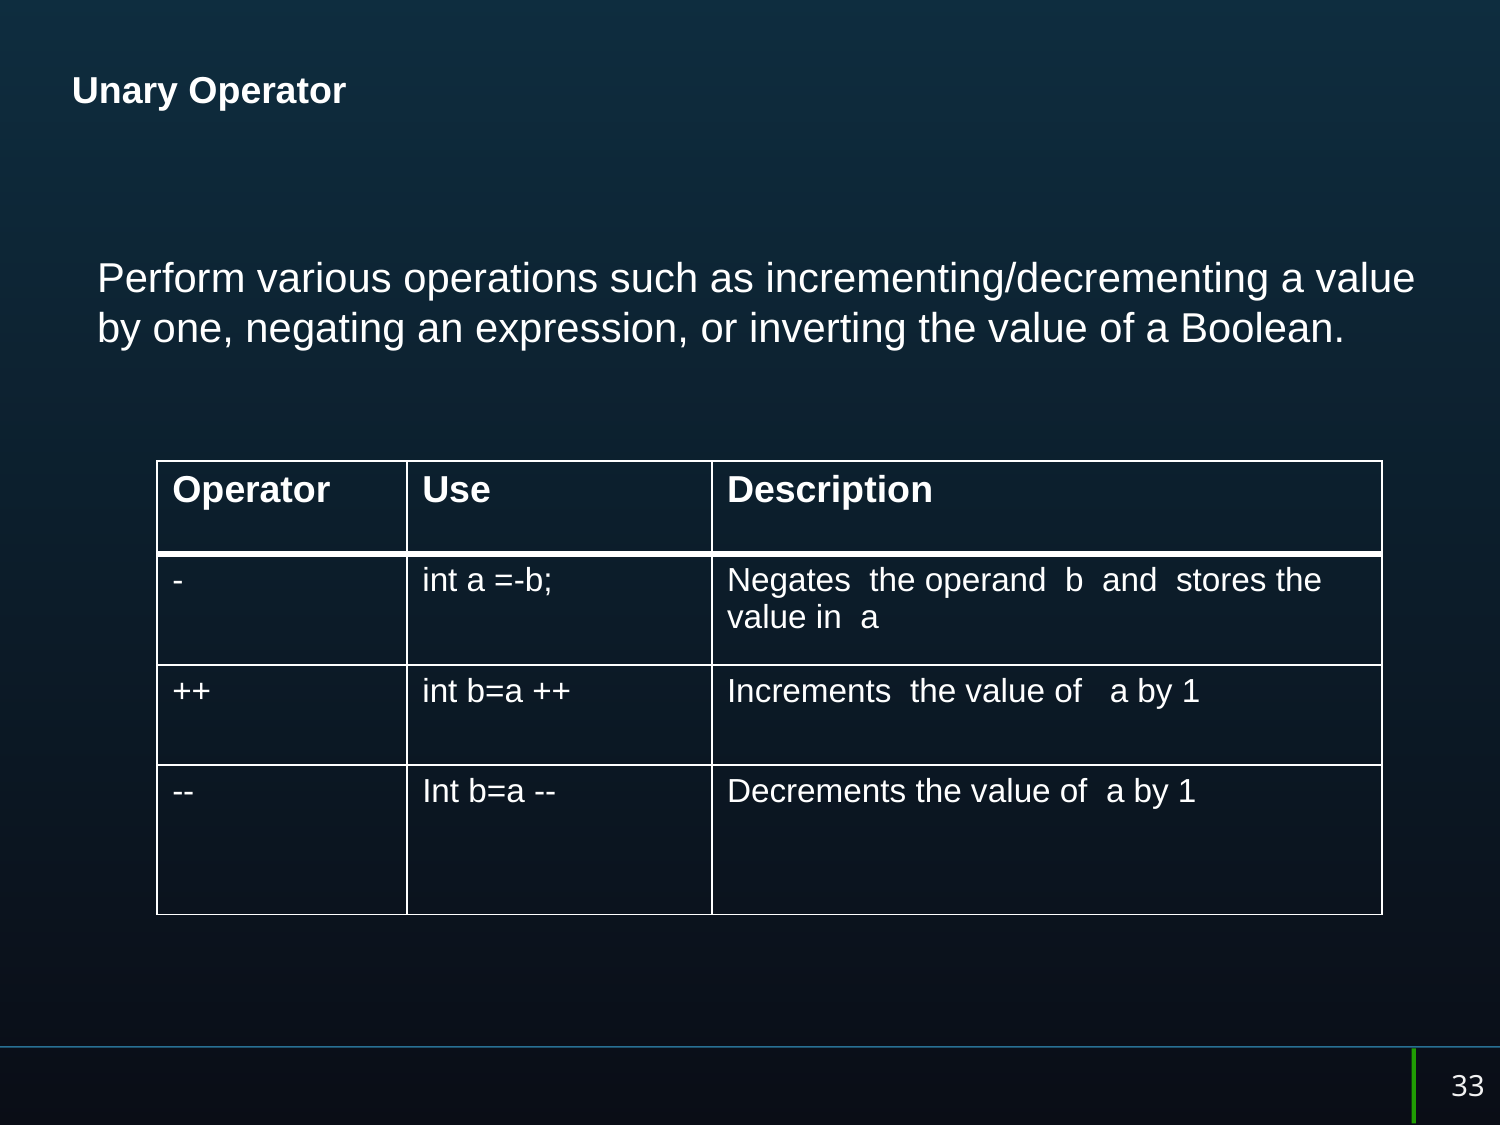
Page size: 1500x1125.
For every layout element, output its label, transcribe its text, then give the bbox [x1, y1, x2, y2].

list [62, 186, 1438, 945]
table_cell int b=a ++ [408, 666, 711, 764]
table_header Use [408, 462, 711, 551]
table_cell Decrements the value of a by 1 [713, 766, 1381, 914]
text_box Perform various operations such as incrementing/decrementing a value by one, negating an expression, or inverting the value of a Boolean. [82, 163, 1458, 940]
table_cell Increments the value of a by 1 [713, 666, 1381, 764]
table_header Operator [158, 462, 406, 551]
table_cell -- [158, 766, 406, 914]
table_cell Int b=a -- [408, 766, 711, 914]
table_cell int a =-b; [408, 557, 711, 664]
table_cell ++ [158, 666, 406, 764]
slide_number 33 [1412, 1050, 1500, 1125]
table_cell Negates the operand b and stores the value in a [713, 557, 1381, 664]
table_header Description [713, 462, 1381, 551]
table_cell - [158, 557, 406, 664]
title Unary Operator [57, 58, 1434, 159]
